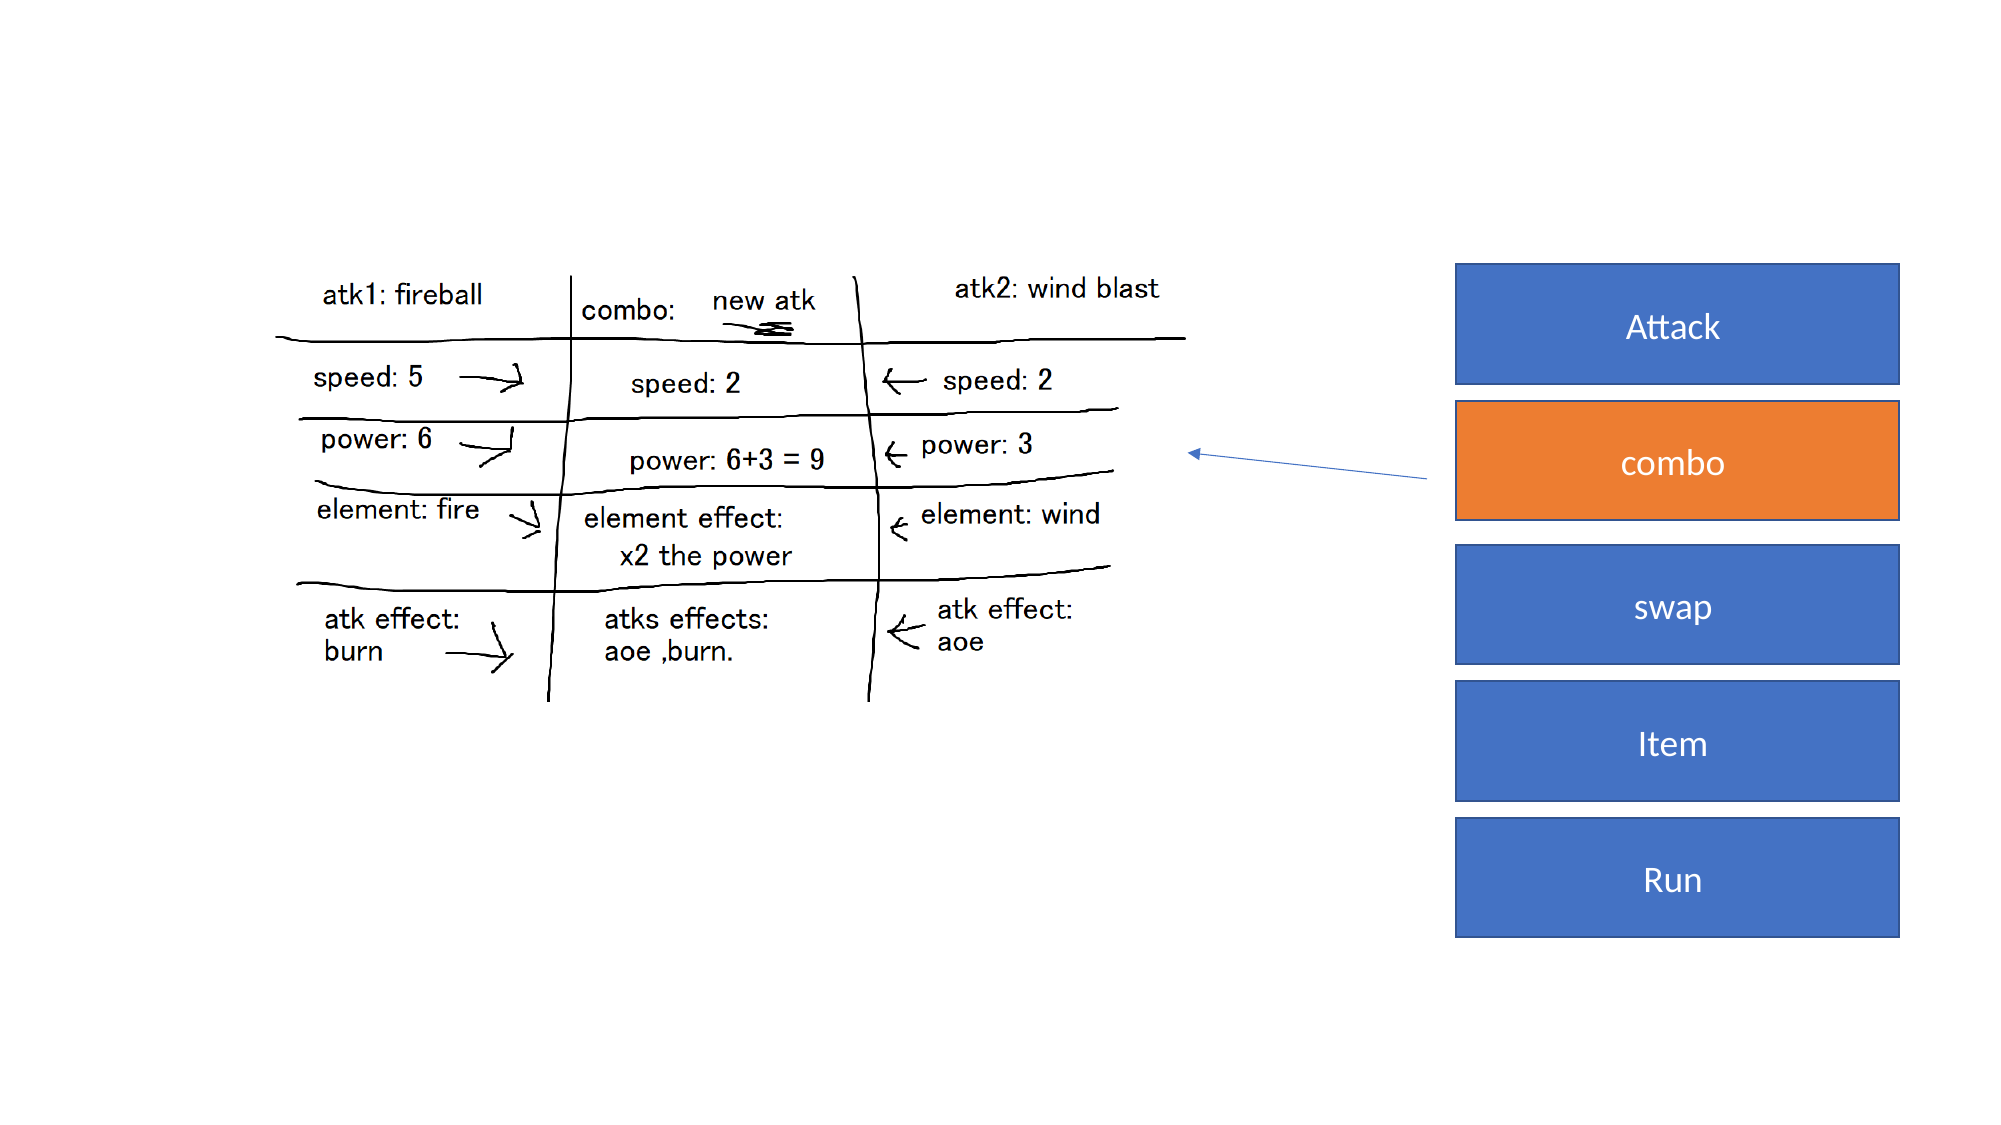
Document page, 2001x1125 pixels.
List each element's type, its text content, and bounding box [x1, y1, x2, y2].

text_box Attack [1455, 263, 1900, 385]
text_box Run [1455, 817, 1900, 938]
picture [269, 264, 1188, 702]
text_box Item [1455, 680, 1900, 802]
text_box combo [1455, 400, 1900, 521]
text_box swap [1455, 544, 1900, 665]
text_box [1187, 452, 1428, 479]
